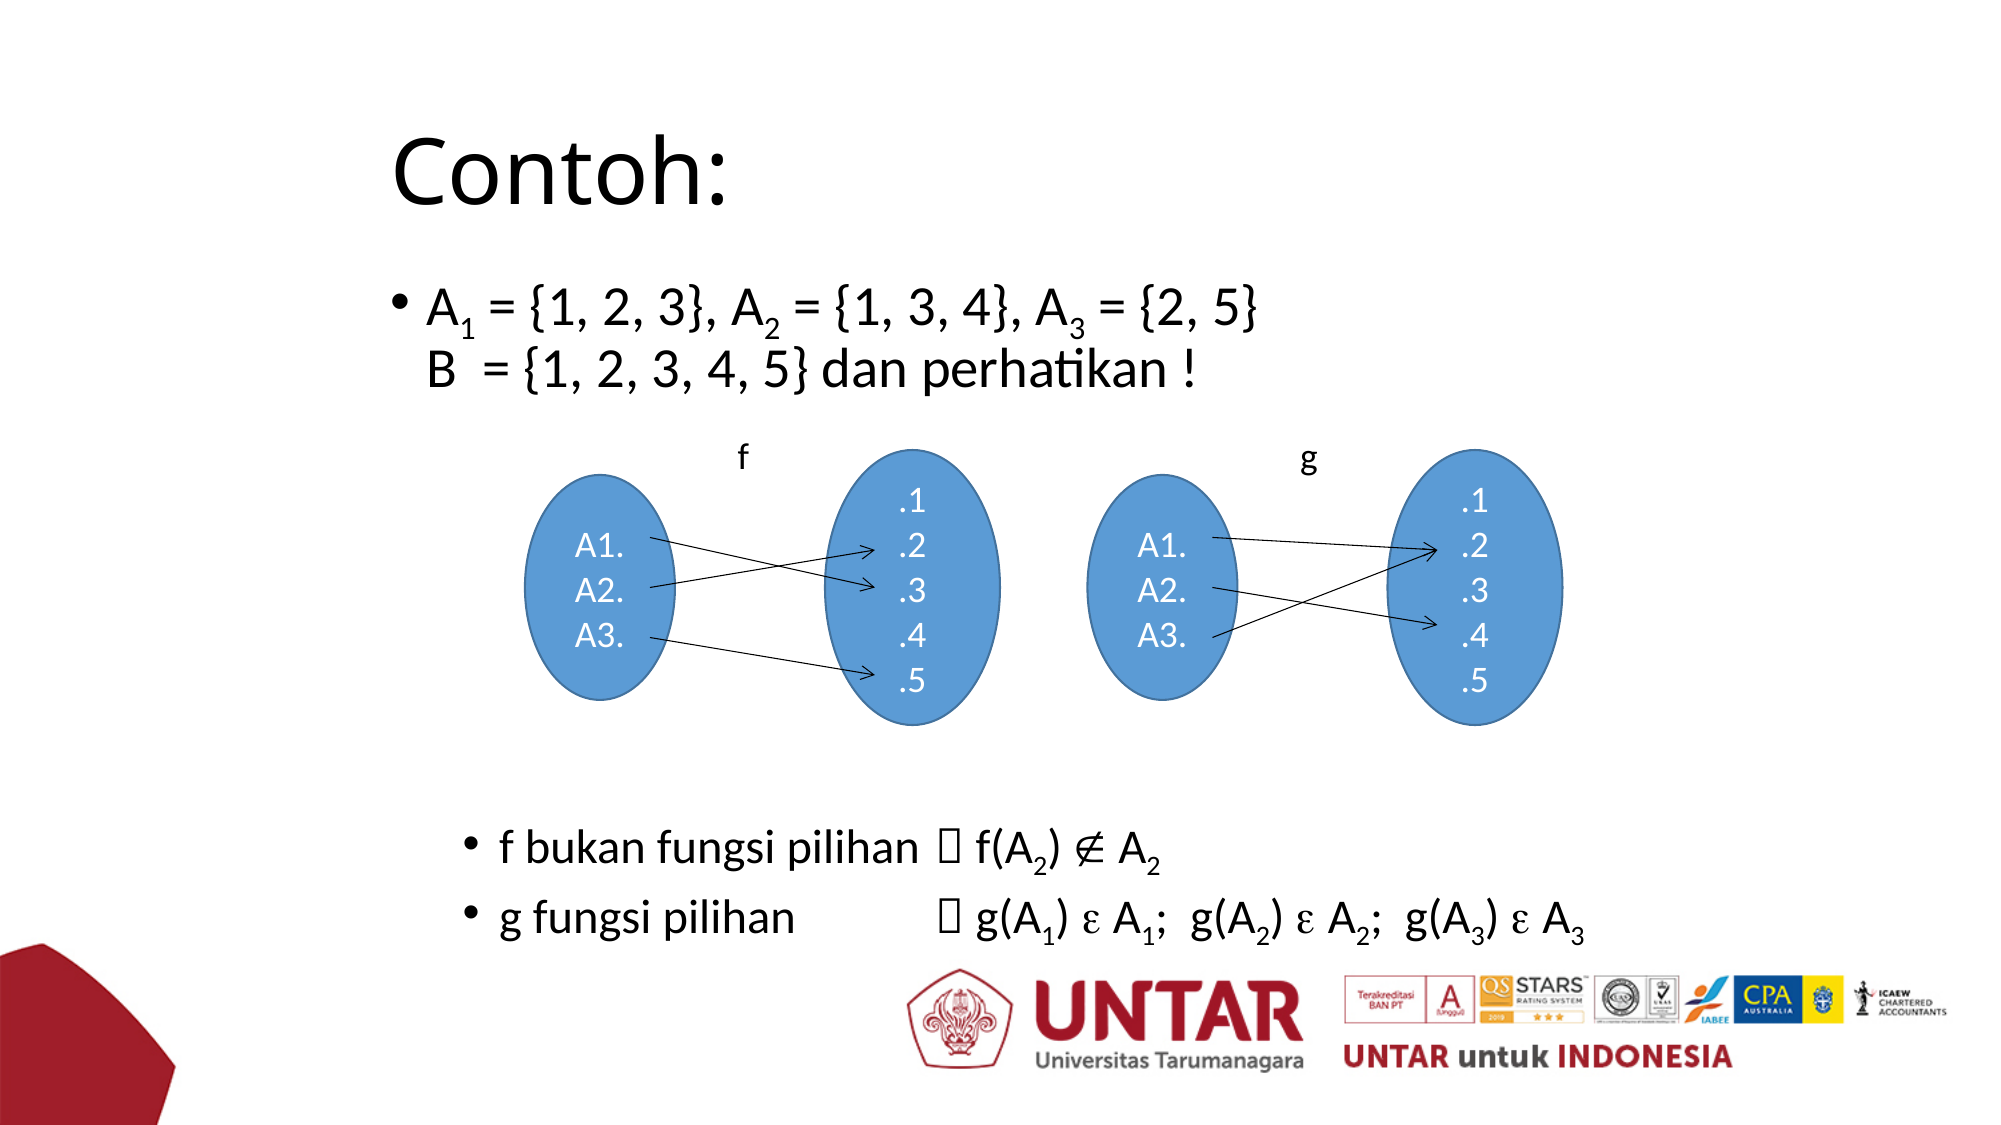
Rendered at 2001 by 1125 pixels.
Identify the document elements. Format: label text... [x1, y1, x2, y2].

title Contoh: [375, 87, 1488, 262]
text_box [524, 424, 1000, 725]
list A1 = {1, 2, 3}, A2 = {1, 3, 4}, A3 = {2, 5} B = {1, 2, 3, 4, 5} dan perhatikan ! f bukan fungsi pilihan  f(A2)  A2 g fungsi pilihan  g(A1)  A1; g(A2)  A2; g(A3)  A3 [375, 262, 1613, 1000]
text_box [1087, 424, 1563, 725]
picture [0, 0, 2001, 1125]
